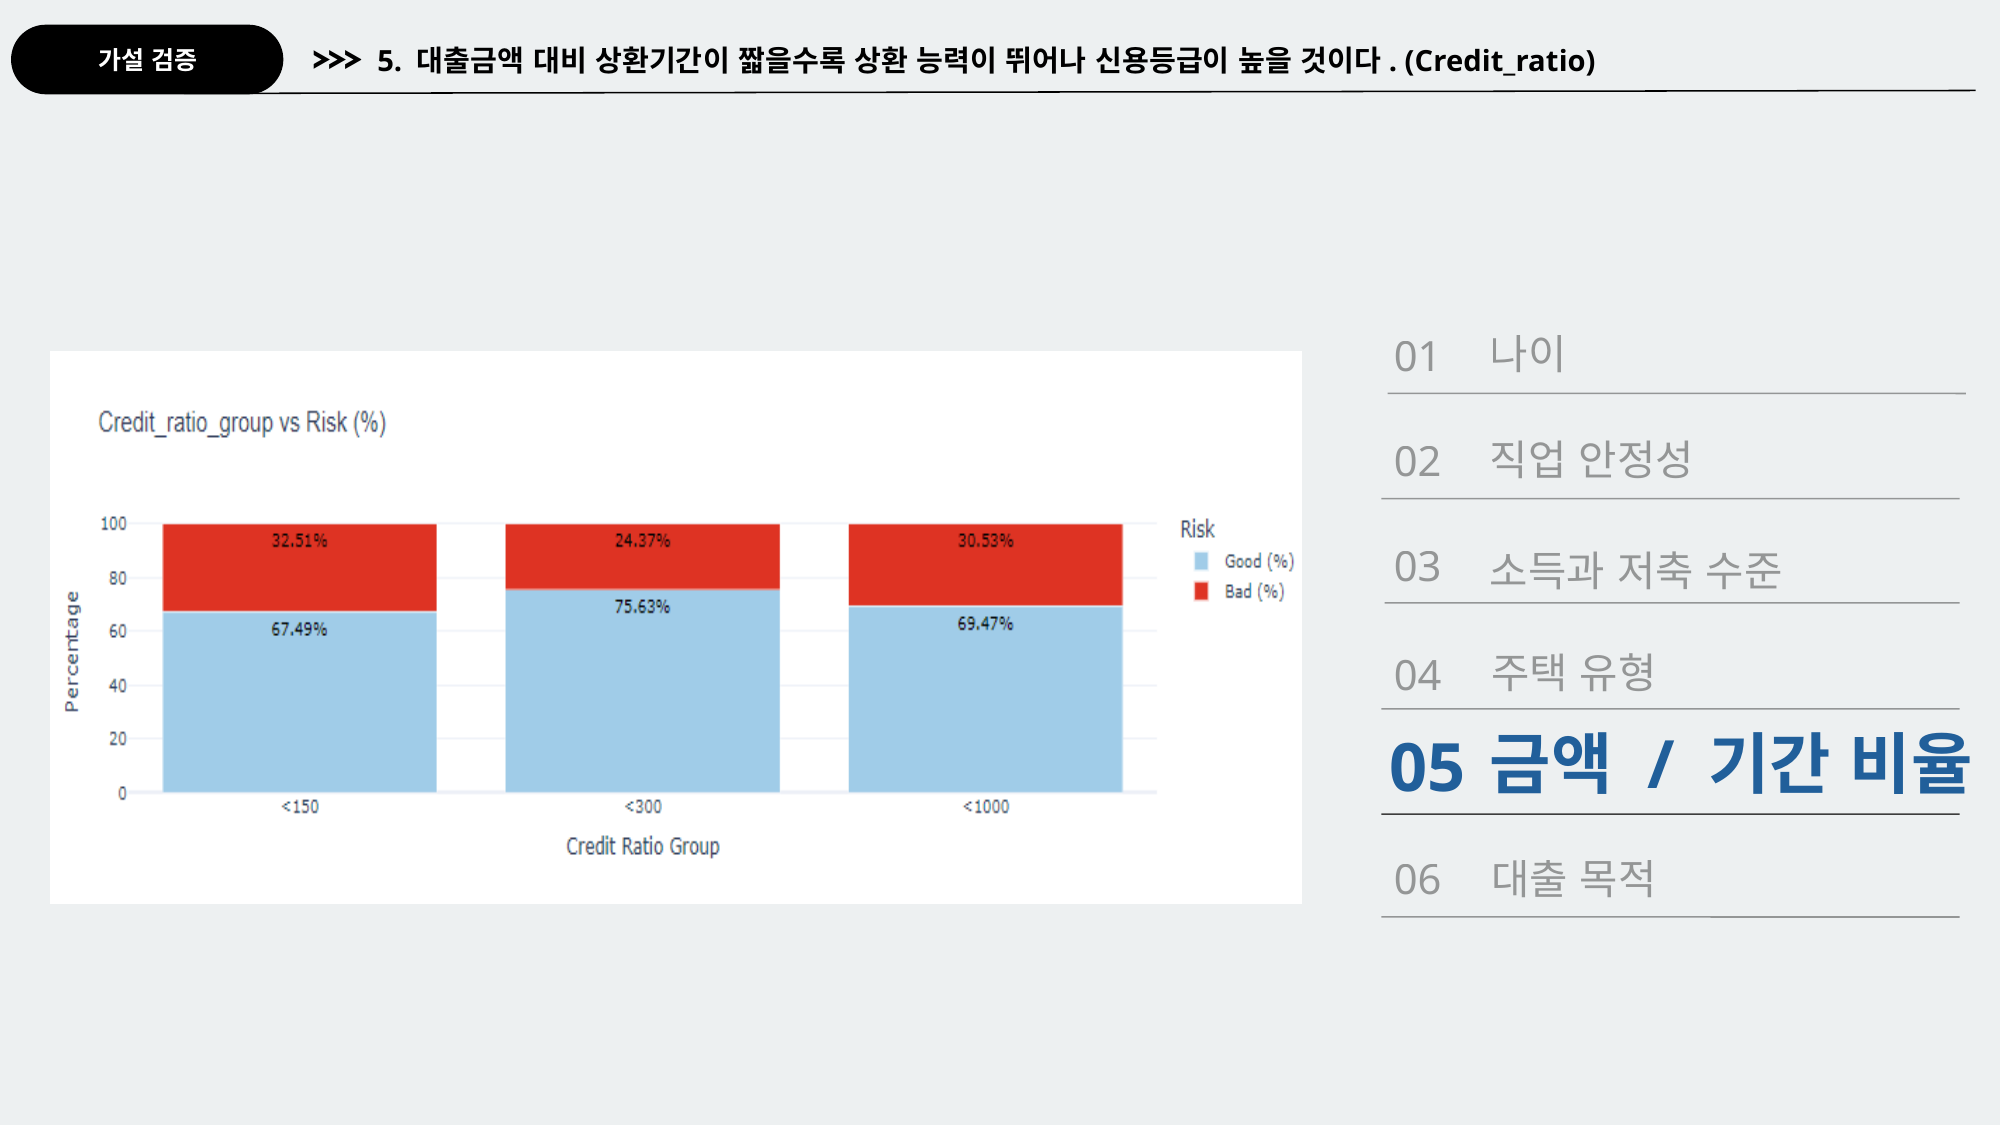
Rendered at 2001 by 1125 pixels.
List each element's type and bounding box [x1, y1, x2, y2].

text_box [10, 24, 1977, 95]
picture [49, 350, 1303, 904]
text_box [1380, 273, 2000, 918]
